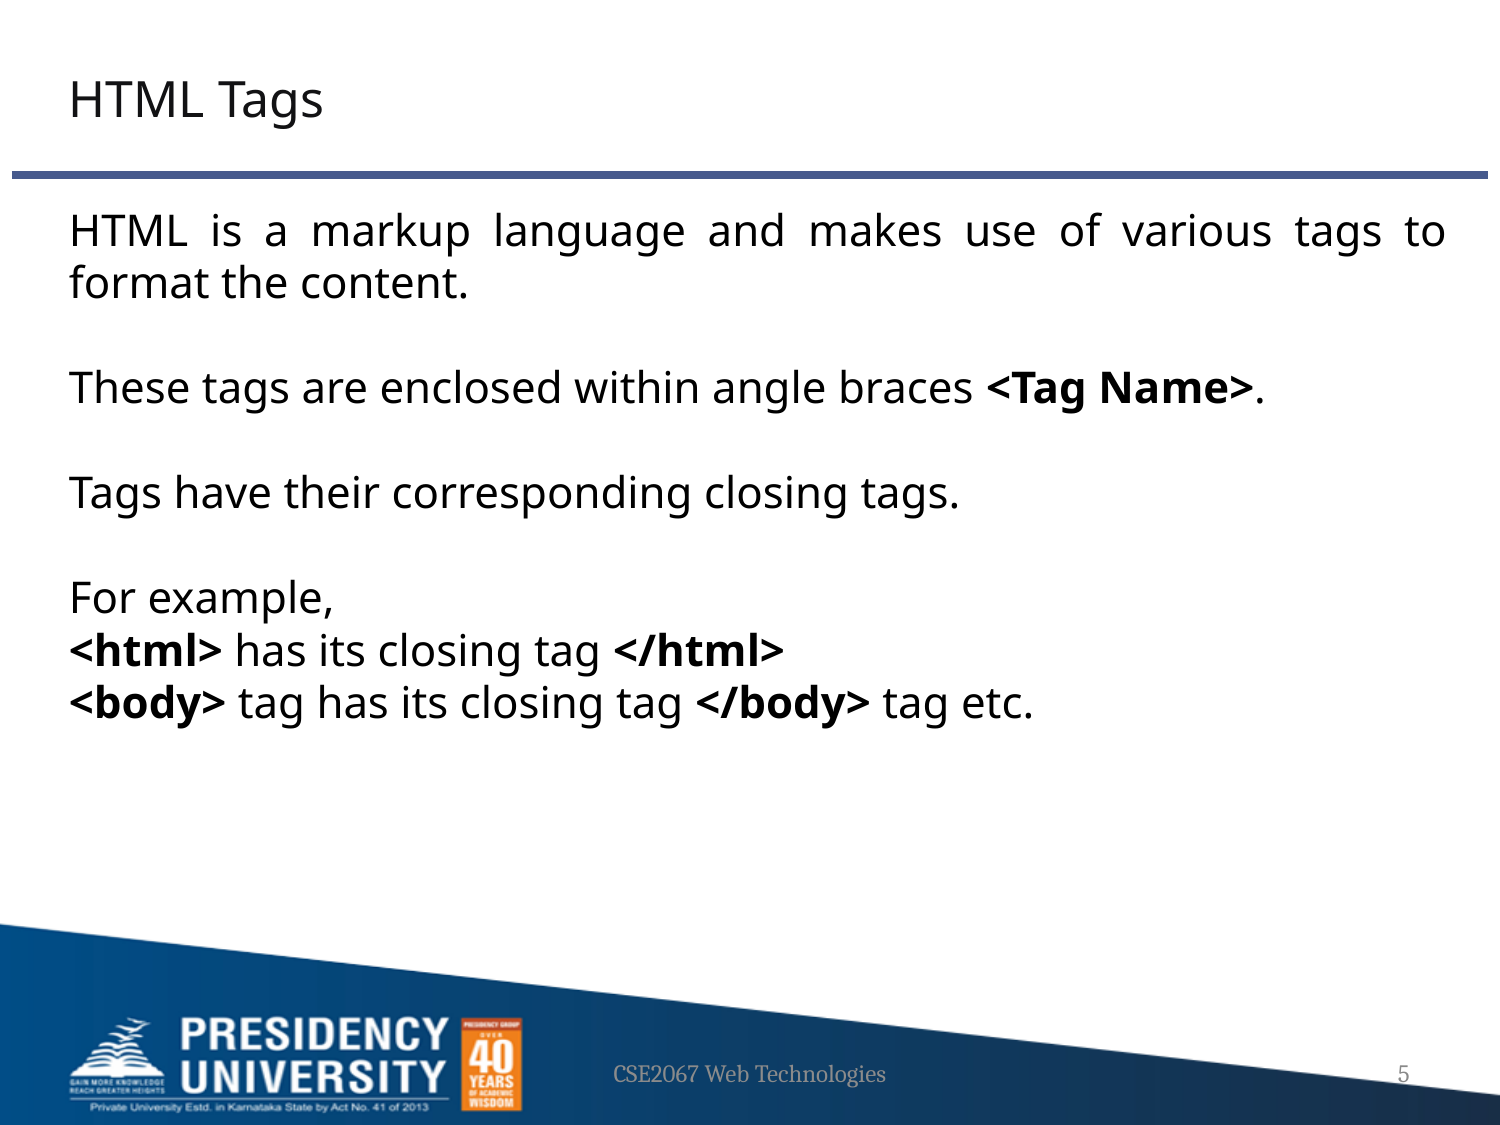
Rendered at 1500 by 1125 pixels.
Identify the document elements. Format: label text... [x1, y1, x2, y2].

picture [0, 921, 1500, 1125]
footer CSE2067 Web Technologies [512, 1042, 988, 1103]
text_box HTML is a markup language and makes use of various tags to format the content. These tags are enclosed within angle braces <Tag Name>. Tags have their corresponding closing tags. For example, <html> has its closing tag </html> <body> tag has its closing tag </body> tag etc. [54, 195, 1463, 735]
text_box HTML Tags [54, 59, 780, 195]
slide_number 5 [1074, 1042, 1425, 1103]
